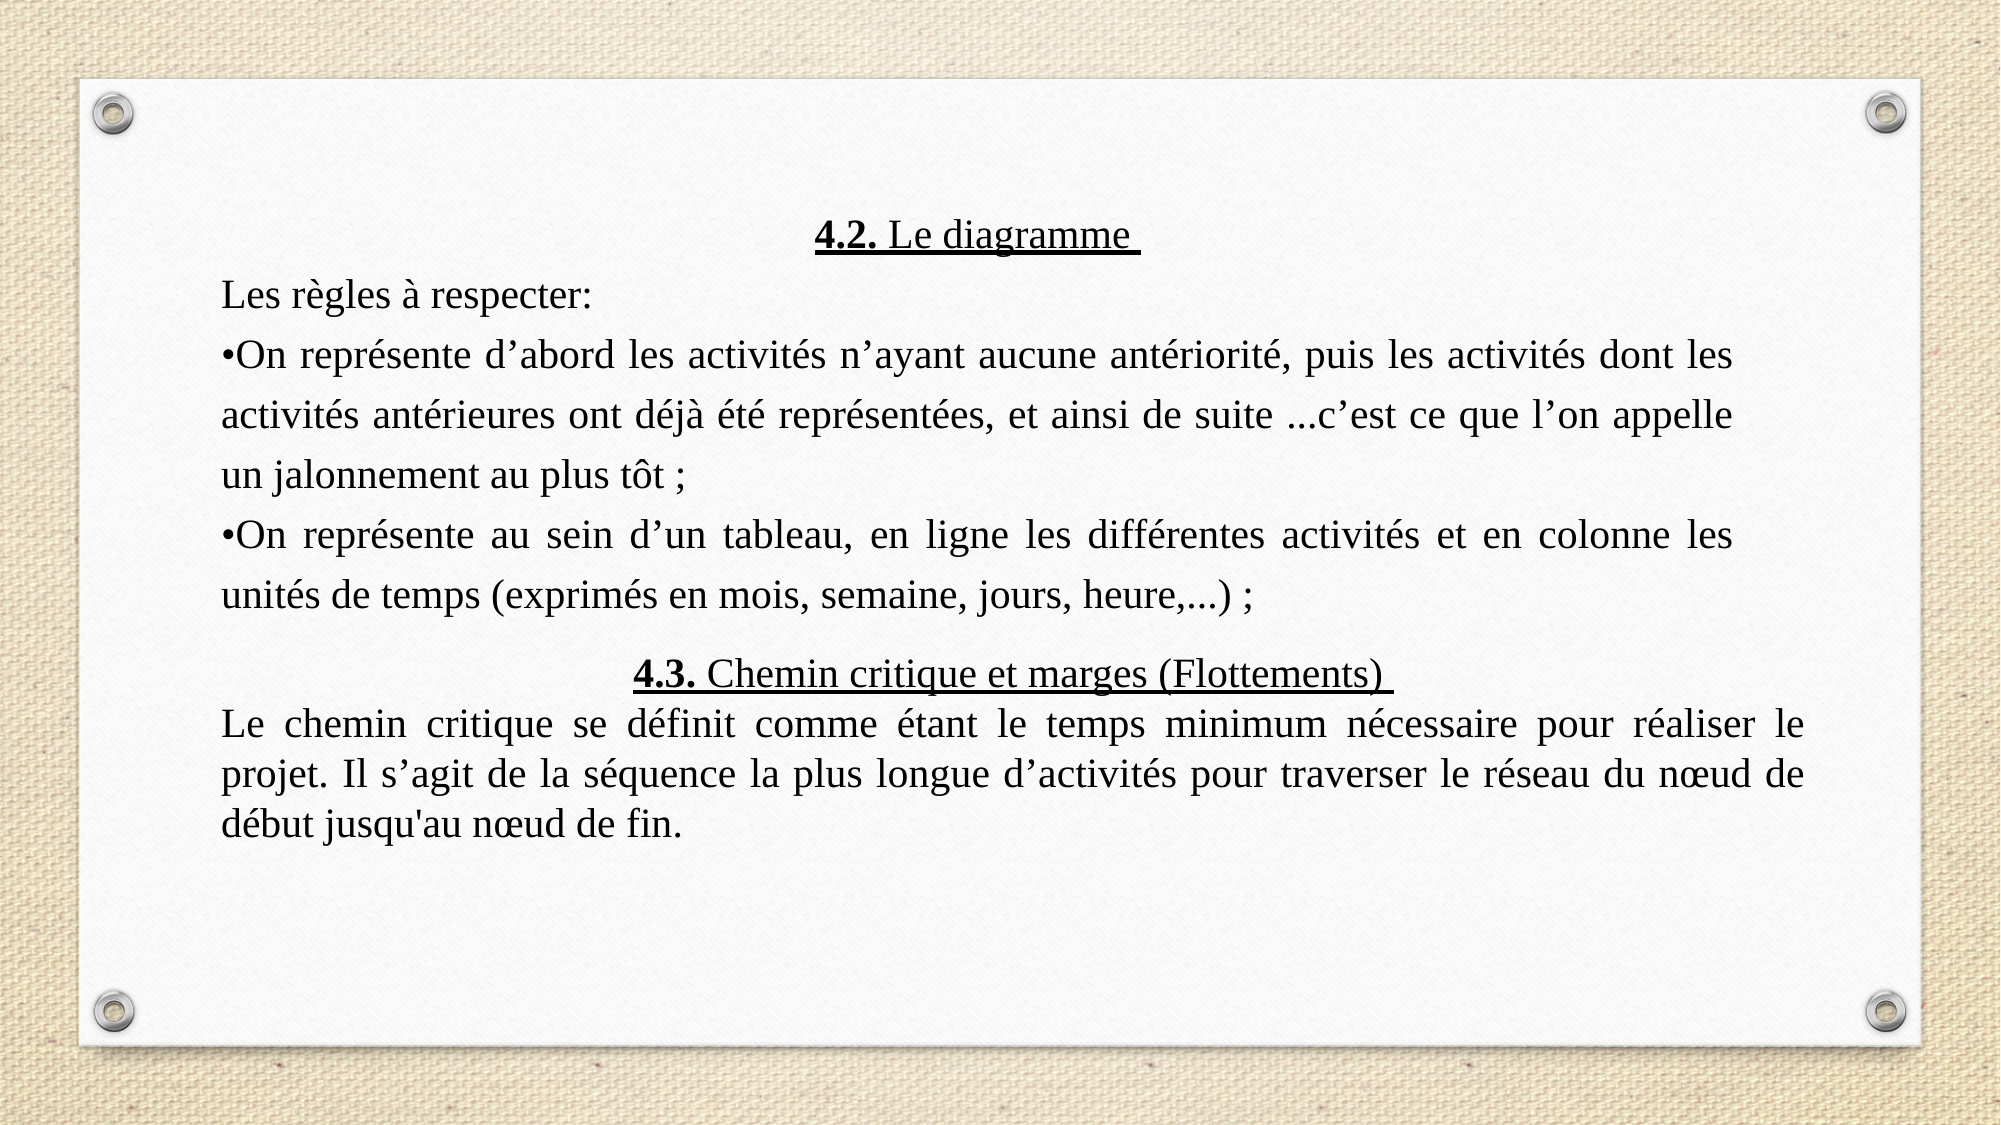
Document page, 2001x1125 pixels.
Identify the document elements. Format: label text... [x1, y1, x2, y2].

text_box 4.2. Le diagramme Les règles à respecter: •On représente d’abord les activités n’ayant aucune antériorité, puis les activités dont les activités antérieures ont déjà été représentées, et ainsi de suite ...c’est ce que l’on appelle un jalonnement au plus tôt ; •On représente au sein d’un tableau, en ligne les différentes activités et en colonne les unités de temps (exprimés en mois, semaine, jours, heure,...) ; [206, 188, 1750, 624]
picture [0, 0, 2001, 1125]
text_box 4.3. Chemin critique et marges (Flottements) Le chemin critique se définit comme étant le temps minimum nécessaire pour réaliser le projet. Il s’agit de la séquence la plus longue d’activités pour traverser le réseau du nœud de début jusqu'au nœud de fin. [206, 628, 1822, 854]
